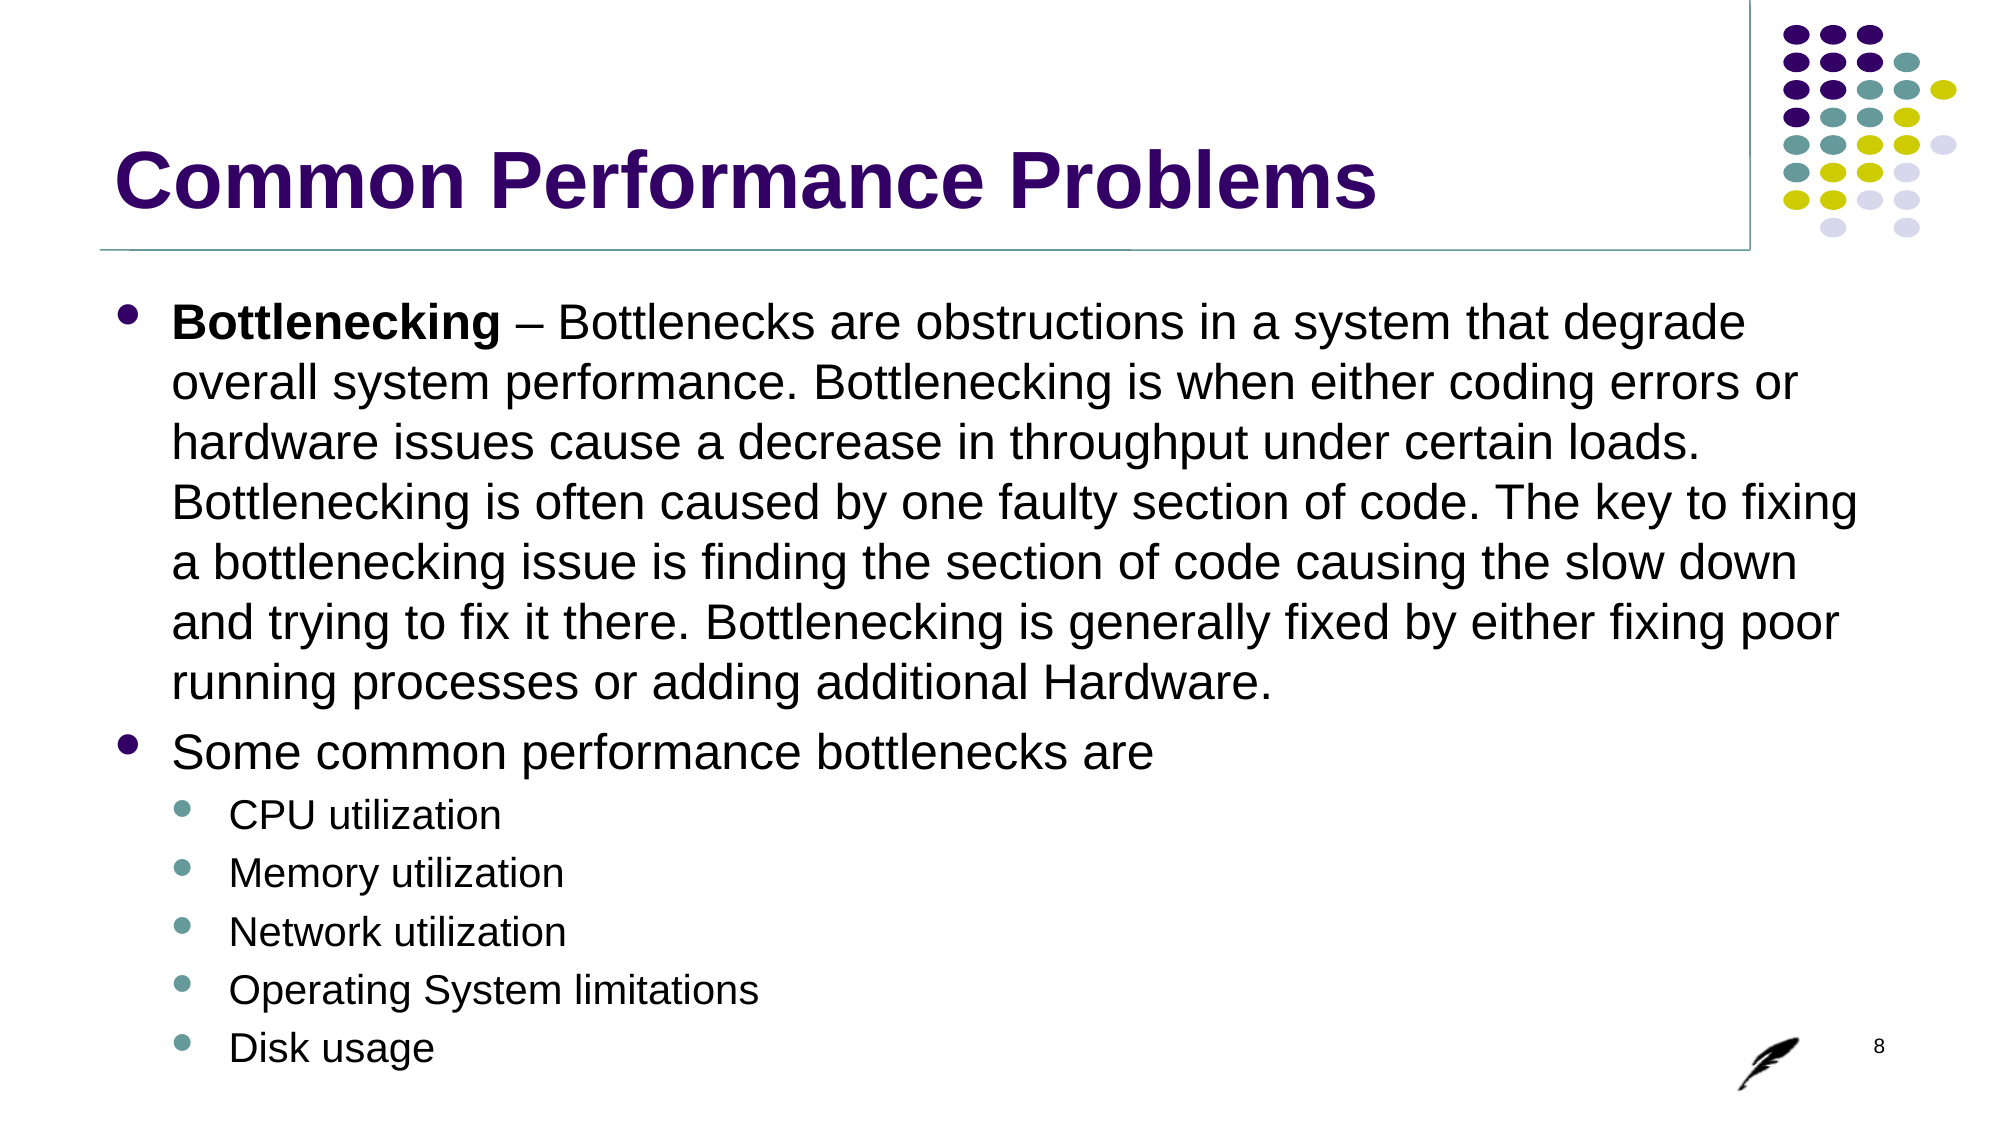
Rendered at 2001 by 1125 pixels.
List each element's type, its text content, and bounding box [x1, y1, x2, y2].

slide_number 8 [1433, 1025, 1900, 1100]
title Common Performance Problems [99, 20, 1750, 233]
list Bottlenecking – Bottlenecks are obstructions in a system that degrade overall system performance. Bottlenecking is when either coding errors or hardware issues cause a decrease in throughput under certain loads. Bottlenecking is often caused by one faulty section of code. The key to fixing a bottlenecking issue is finding the section of code causing the slow down and trying to fix it there. Bottlenecking is generally fixed by either fixing poor running processes or adding additional Hardware. Some common performance bottlenecks are CPU utilization Memory utilization Network utilization Operating System limitations Disk usage [99, 282, 1900, 1006]
